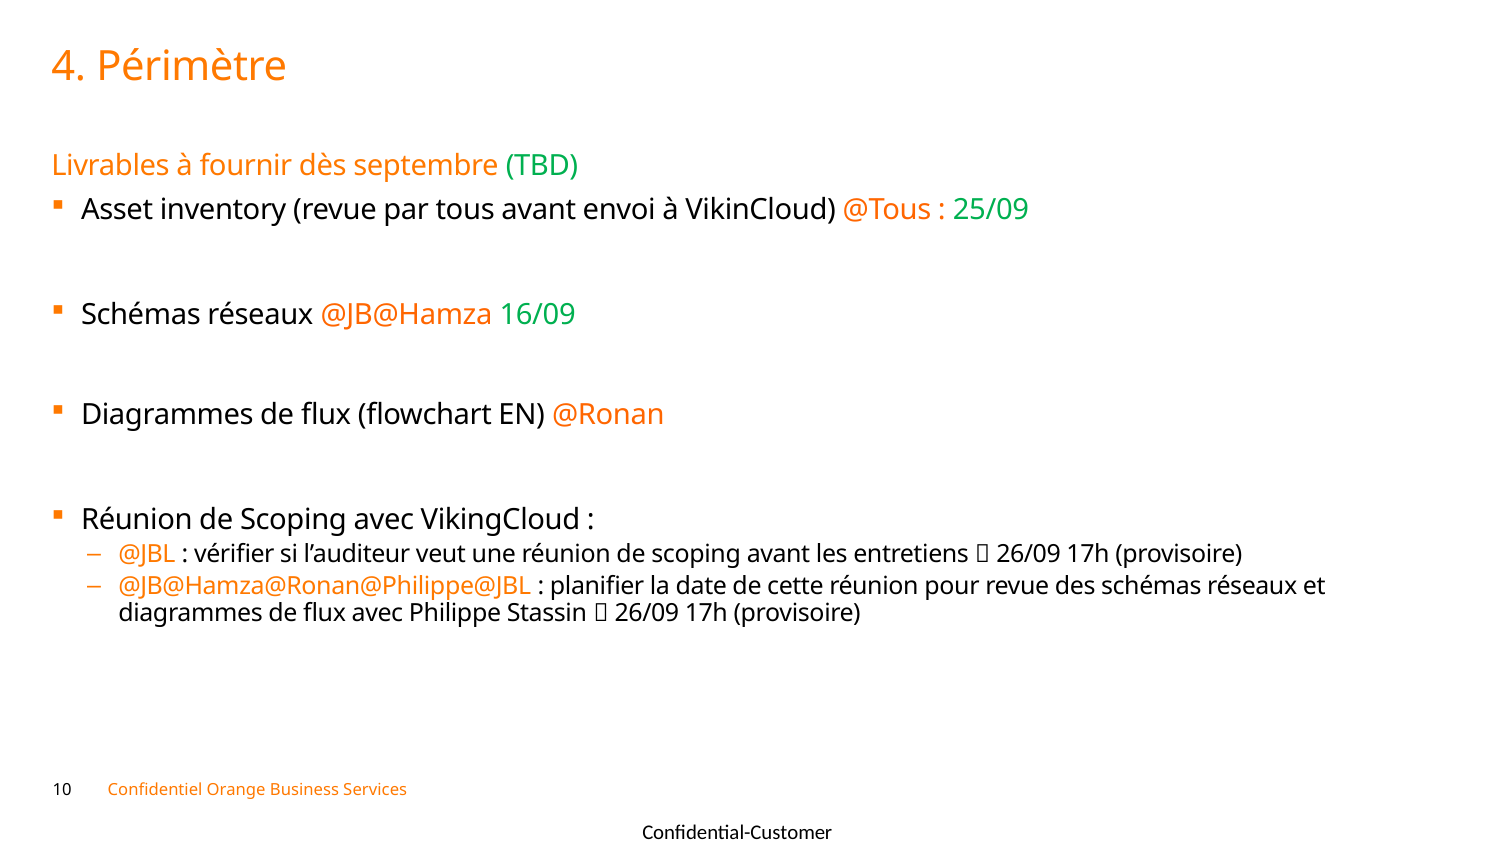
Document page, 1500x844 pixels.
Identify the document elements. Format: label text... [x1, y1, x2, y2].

list Livrables à fournir dès septembre (TBD) Asset inventory (revue par tous avant envoi à VikinCloud) @Tous : 25/09 Schémas réseaux @JB@Hamza 16/09 Diagrammes de flux (flowchart EN) @Ronan Réunion de Scoping avec VikingCloud : @JBL : vérifier si l’auditeur veut une réunion de scoping avant les entretiens  26/09 17h (provisoire) @JB@Hamza@Ronan@Philippe@JBL : planifier la date de cette réunion pour revue des schémas réseaux et diagrammes de flux avec Philippe Stassin  26/09 17h (provisoire) [51, 103, 1449, 753]
title 4. Périmètre [51, 43, 1449, 103]
